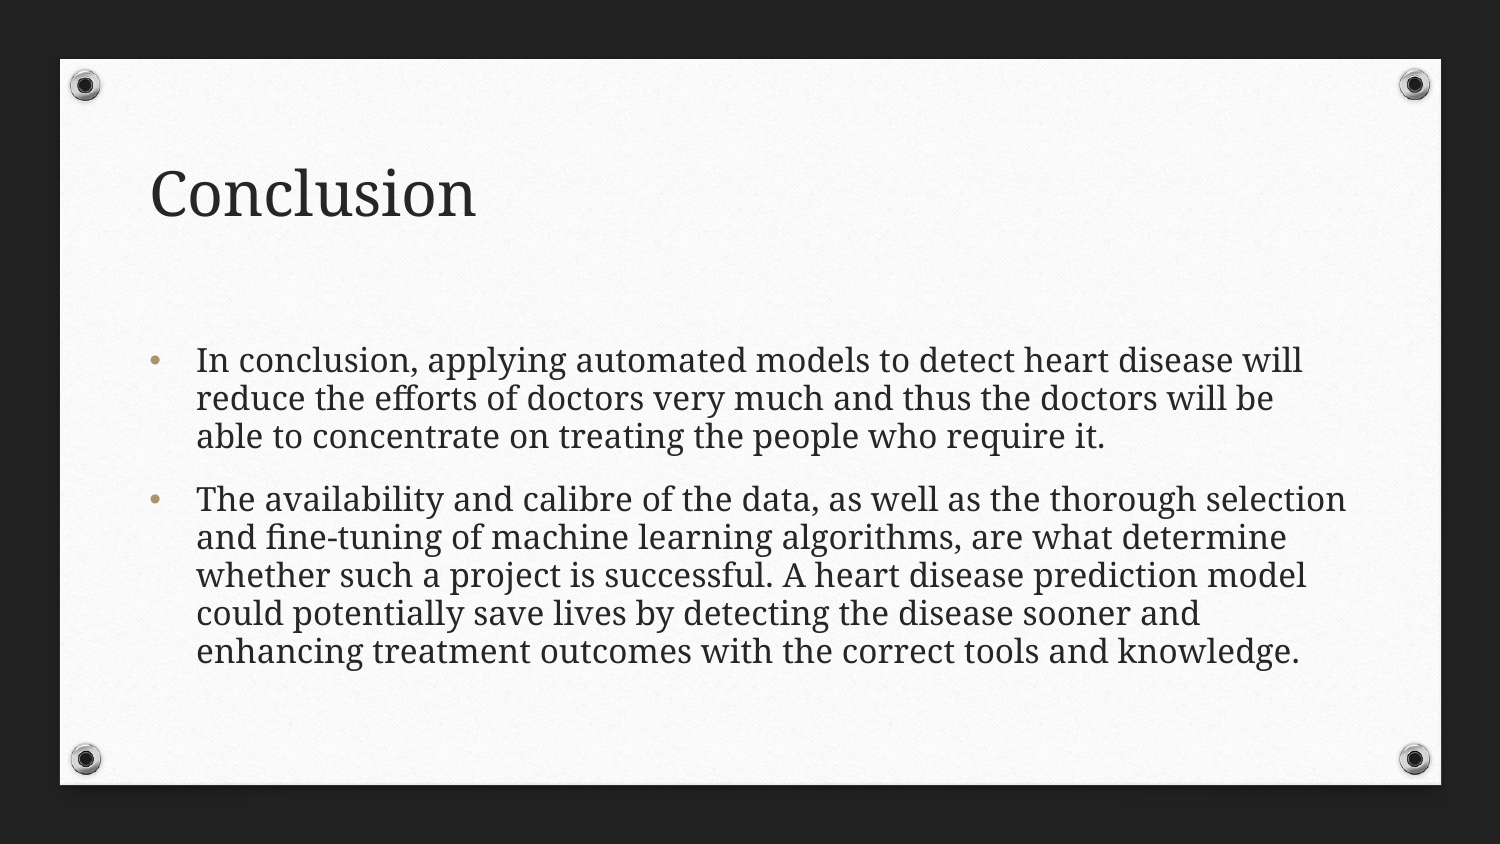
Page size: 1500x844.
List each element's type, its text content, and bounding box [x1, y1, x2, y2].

title Conclusion [134, 138, 1366, 296]
picture [0, 0, 1500, 844]
list In conclusion, applying automated models to detect heart disease will reduce the efforts of doctors very much and thus the doctors will be able to concentrate on treating the people who require it. The availability and calibre of the data, as well as the thorough selection and fine-tuning of machine learning algorithms, are what determine whether such a project is successful. A heart disease prediction model could potentially save lives by detecting the disease sooner and enhancing treatment outcomes with the correct tools and knowledge. [134, 326, 1366, 729]
